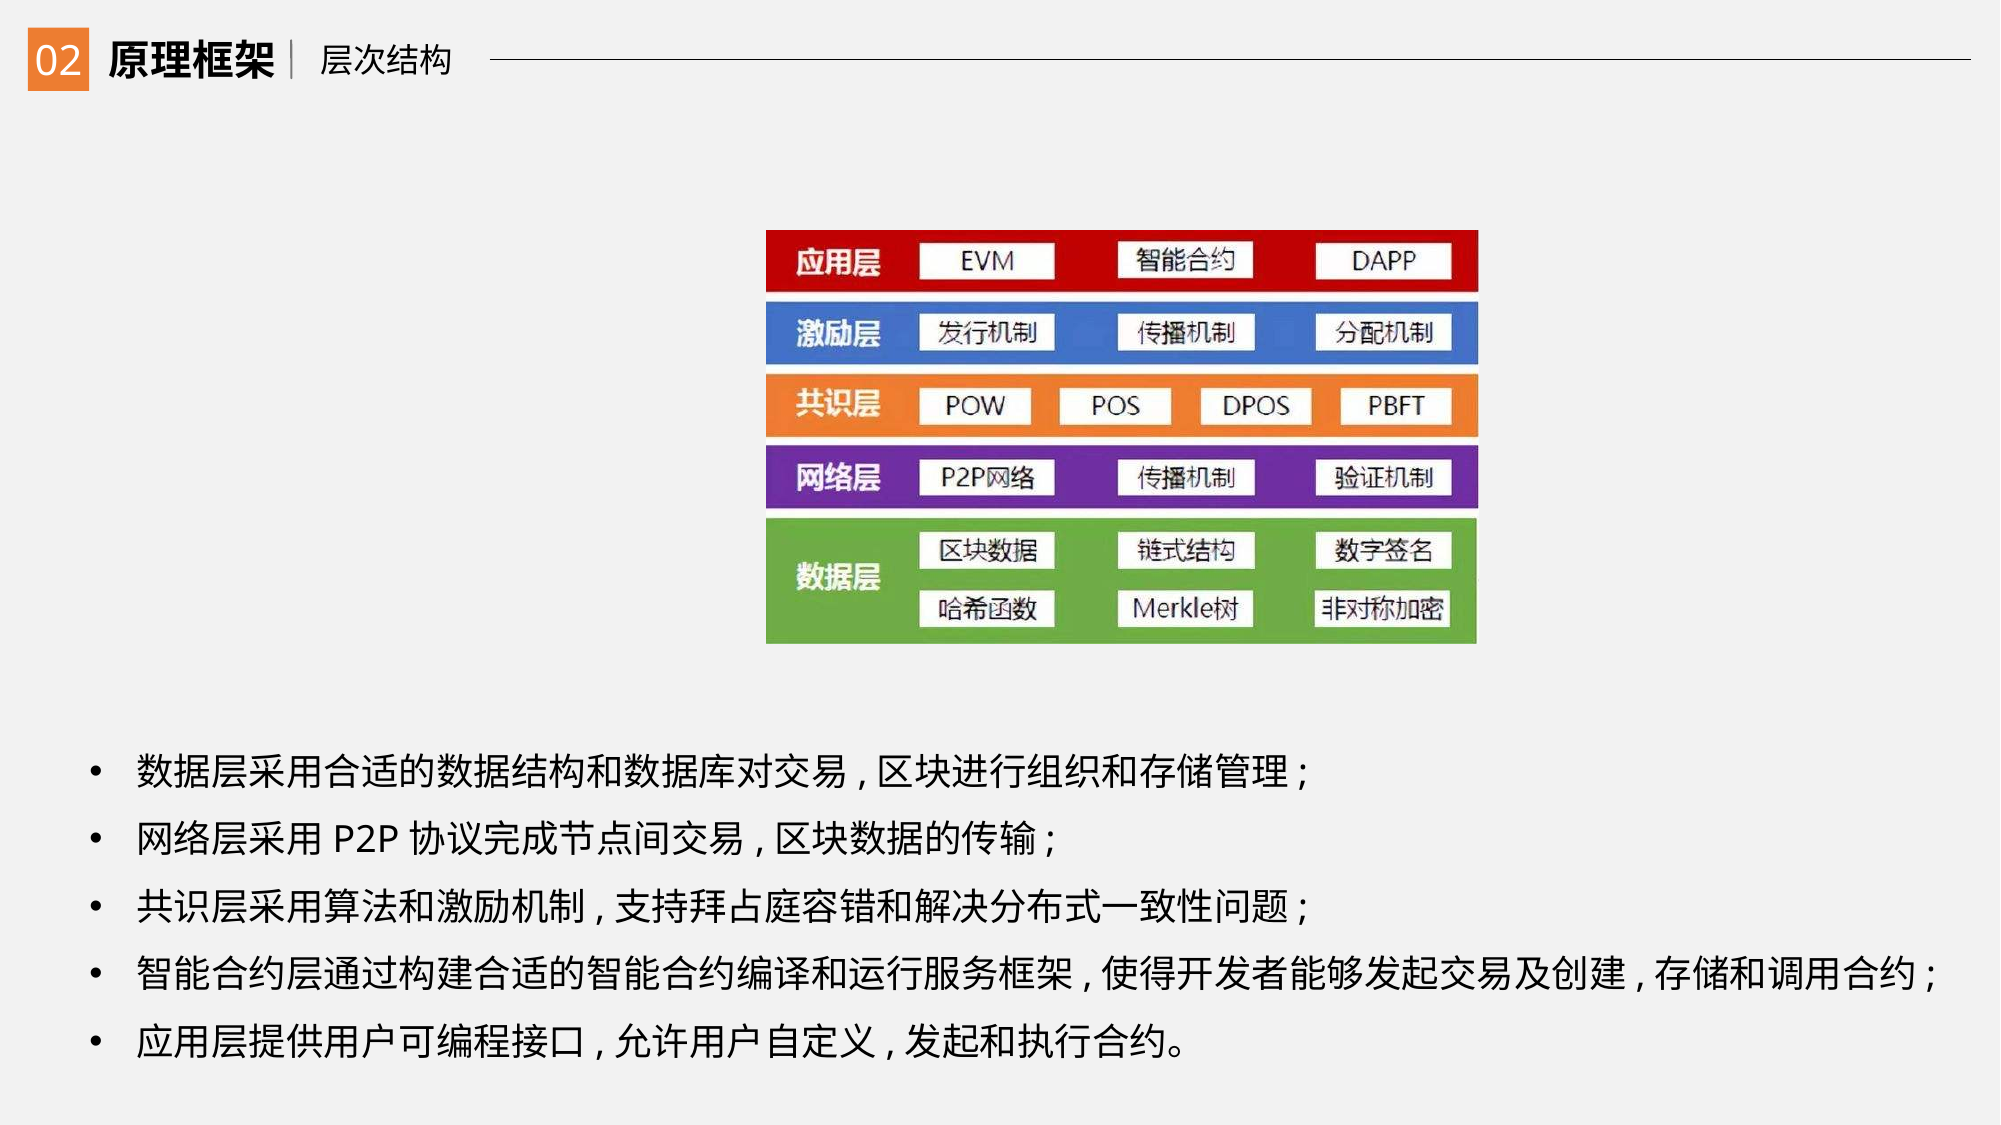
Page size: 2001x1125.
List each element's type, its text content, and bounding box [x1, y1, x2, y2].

text_box 层次结构 [305, 31, 531, 87]
picture [766, 230, 1479, 644]
text_box 原理框架 [130, 26, 301, 92]
text_box 数据层采用合适的数据结构和数据库对交易,区块进行组织和存储管理; 网络层采用P2P协议完成节点间交易,区块数据的传输; 共识层采用算法和激励机制,支持拜占庭容错和解决分布式一致性问题; 智能合约层通过构建合适的智能合约编译和运行服务框架,使得开发者能够发起交易及创建,存储和调用合约; 应用层提供用户可编程接口,允许用户自定义,发起和执行合约。 [74, 717, 1958, 1071]
text_box 02 [0, 26, 130, 92]
